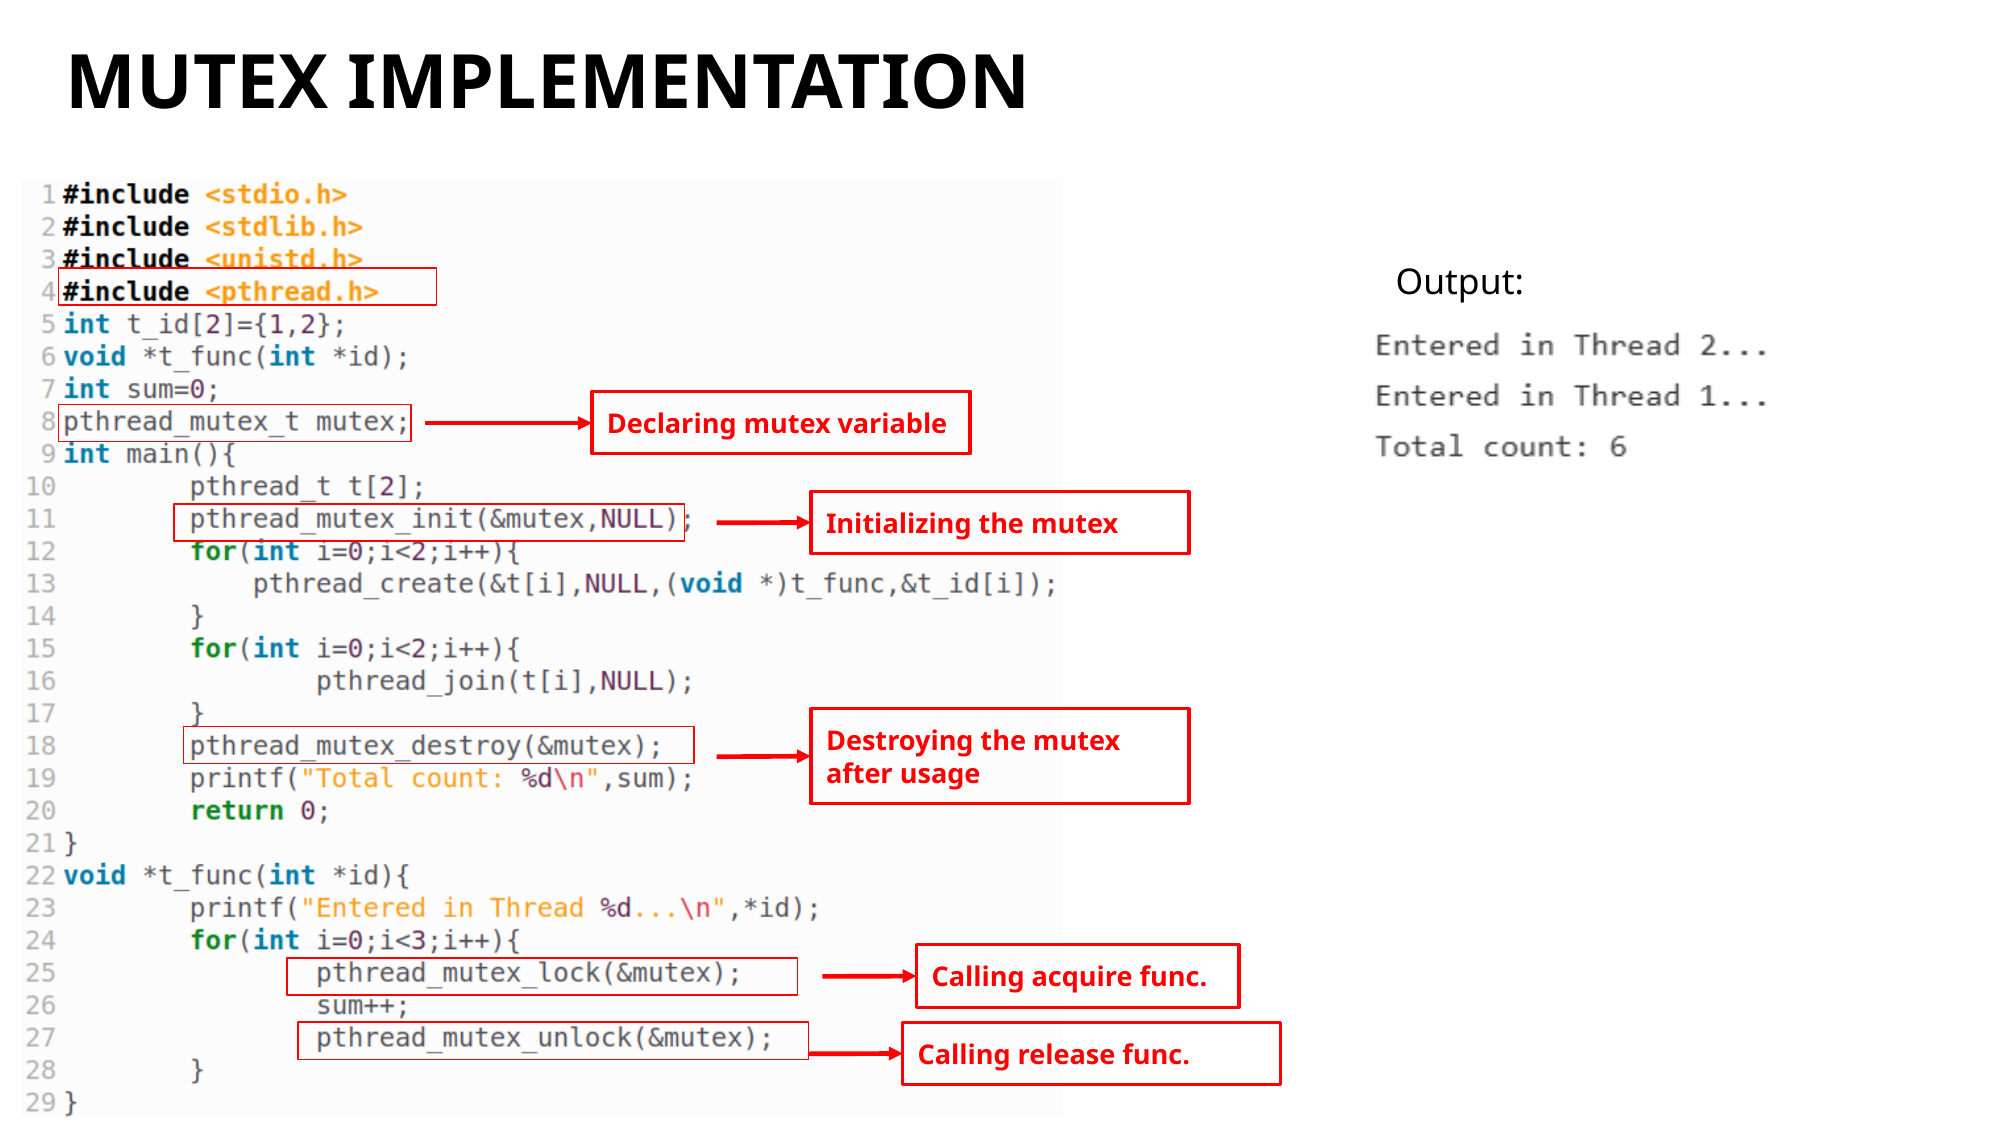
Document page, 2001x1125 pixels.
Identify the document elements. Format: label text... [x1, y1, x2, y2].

text_box Calling acquire func. [1068, 944, 1240, 1008]
text_box Output: [1380, 244, 1571, 313]
text_box Destroying the mutex after usage [1068, 708, 1190, 804]
title MUTEX IMPLEMENTATION [33, 6, 1306, 163]
text_box Initializing the mutex [1068, 491, 1190, 554]
text_box Calling release func. [1068, 1022, 1281, 1085]
picture [21, 178, 1063, 1117]
picture [1351, 314, 1799, 477]
